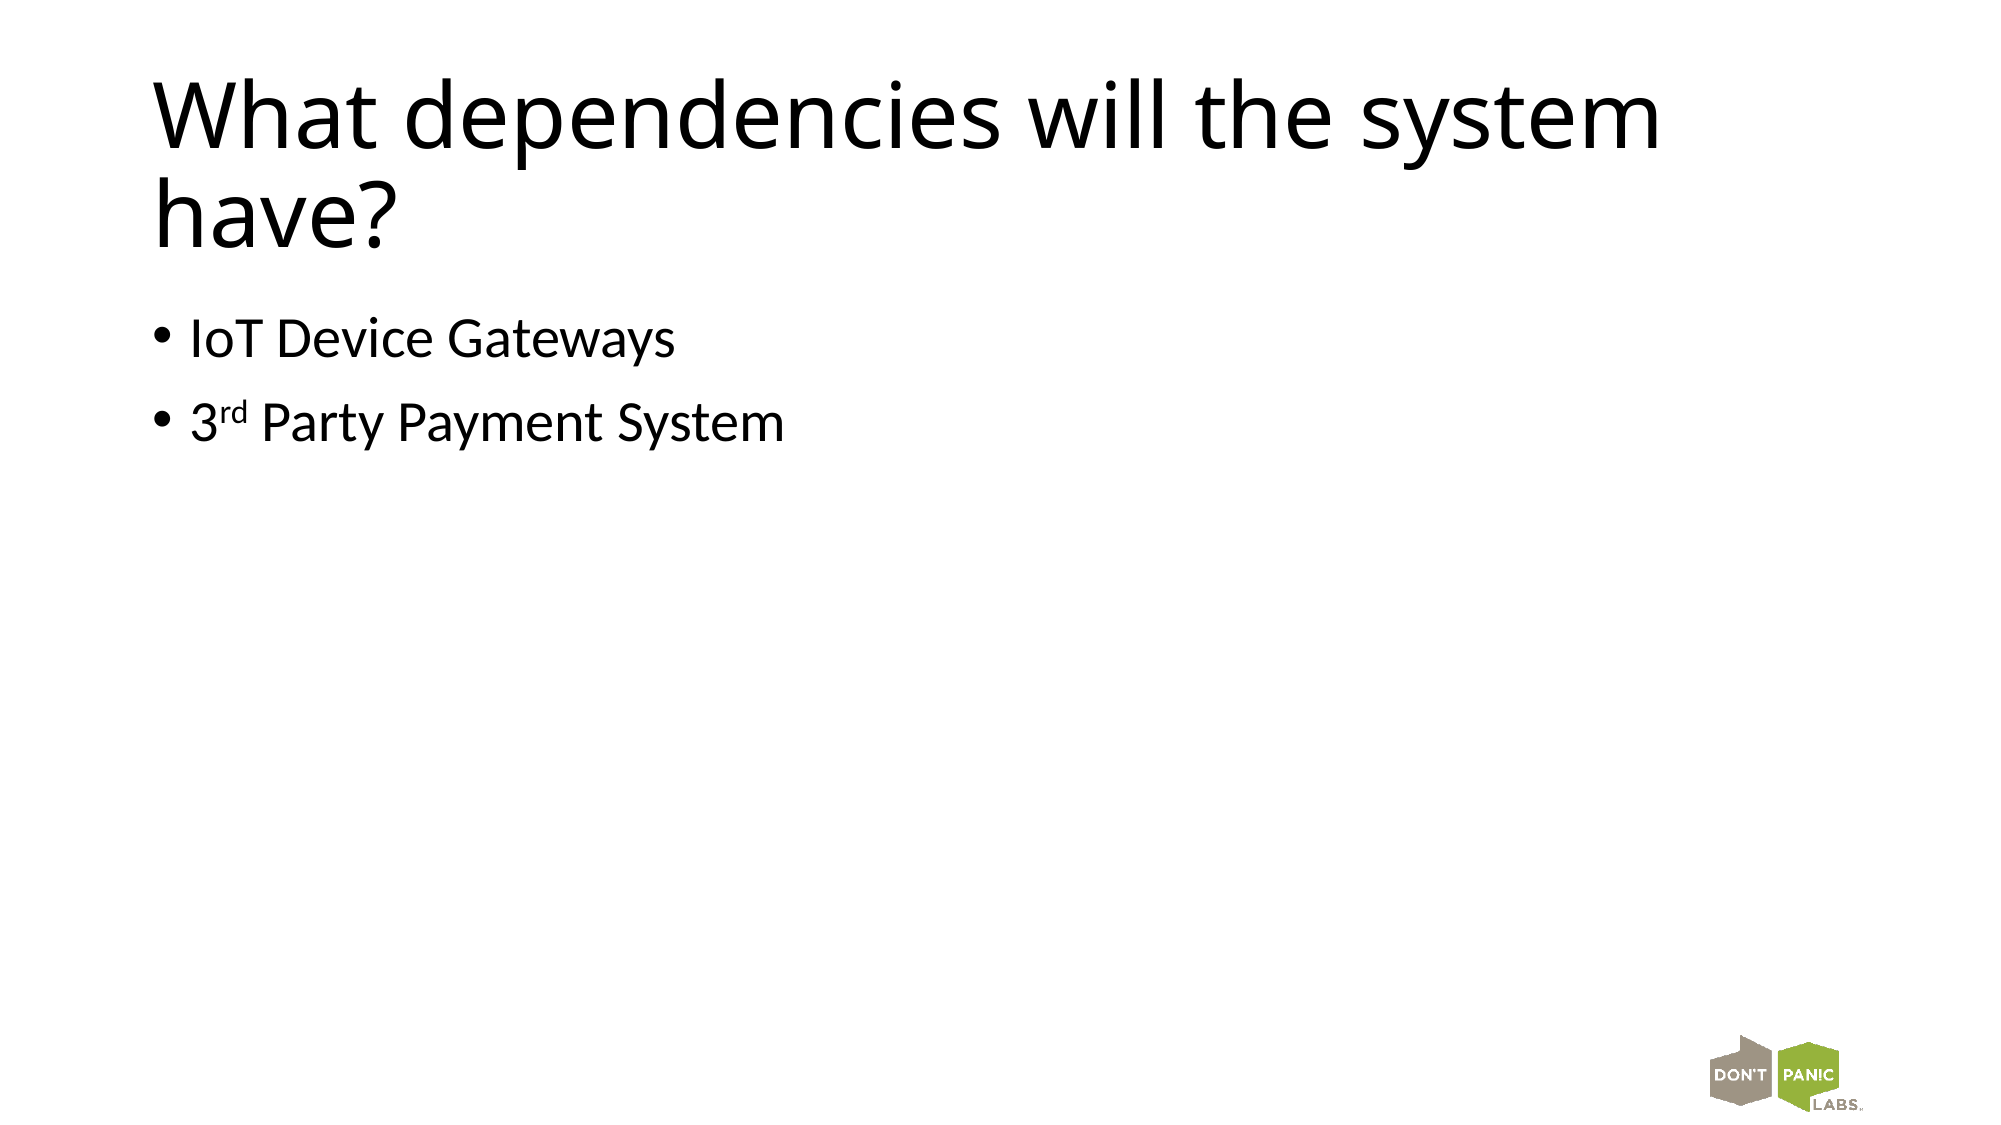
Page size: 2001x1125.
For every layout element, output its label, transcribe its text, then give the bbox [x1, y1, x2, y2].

title What dependencies will the system have? [137, 59, 1863, 278]
picture [1710, 1035, 1863, 1112]
list IoT Device Gateways 3rd Party Payment System [137, 299, 1863, 1014]
